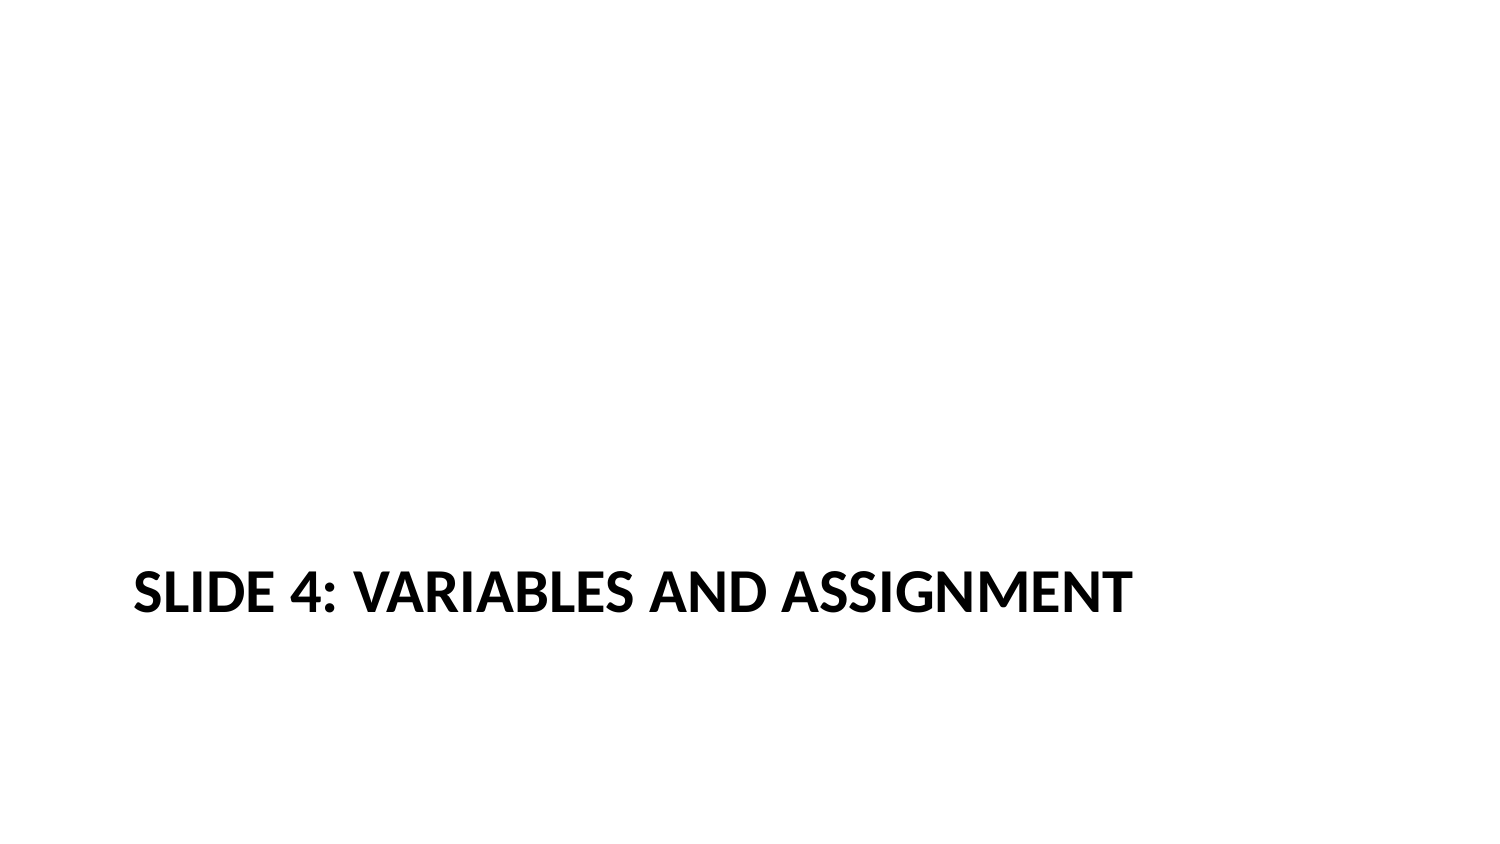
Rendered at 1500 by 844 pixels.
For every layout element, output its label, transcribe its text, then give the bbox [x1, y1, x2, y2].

title Slide 4: Variables and Assignment [118, 542, 1394, 710]
